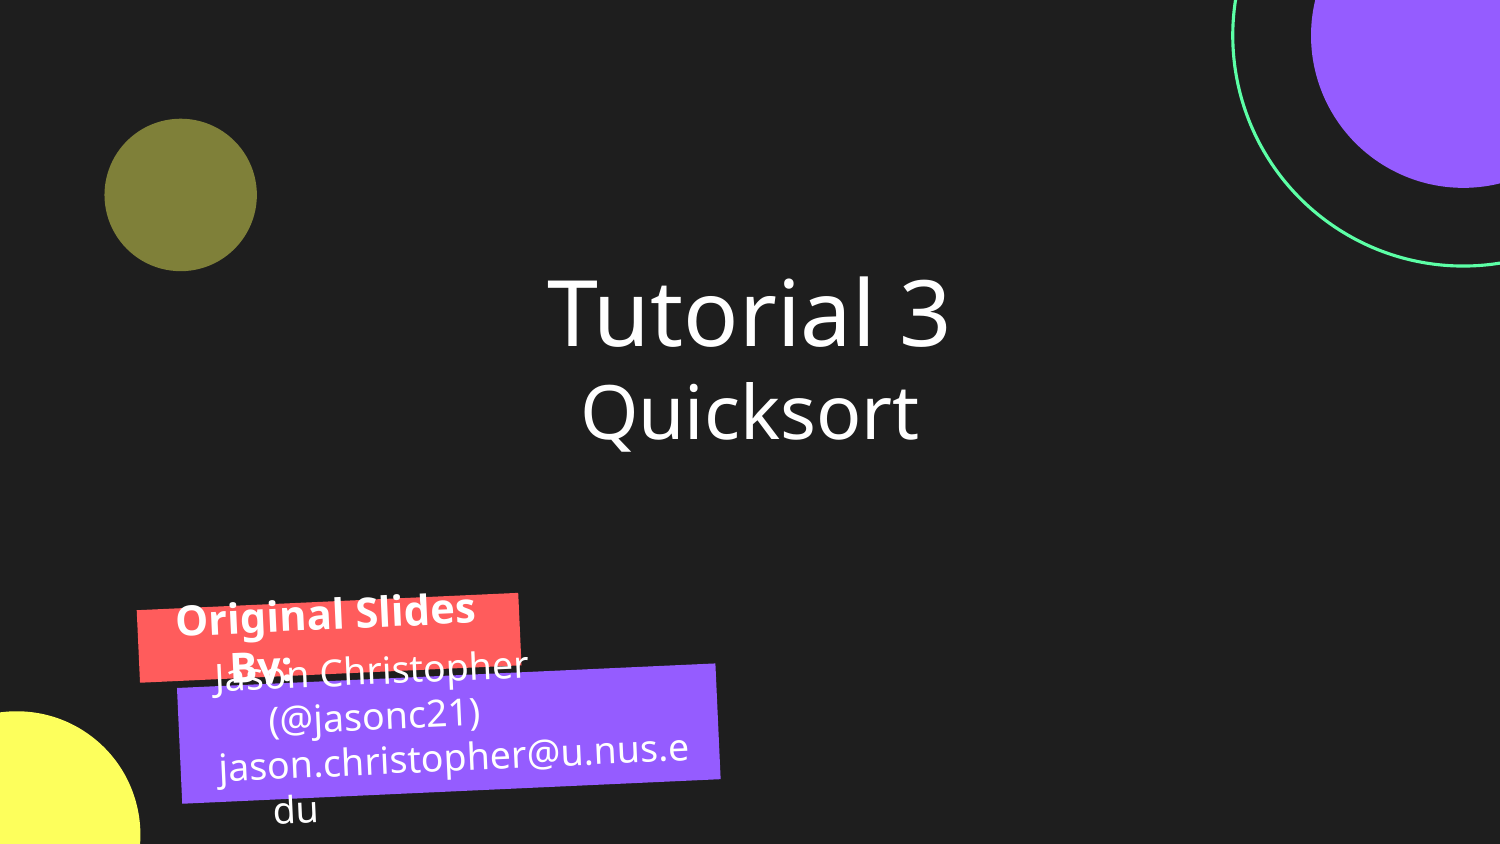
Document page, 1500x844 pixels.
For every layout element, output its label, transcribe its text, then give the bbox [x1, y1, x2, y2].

subtitle Original Slides By: [136, 592, 522, 683]
text_box Jason Christopher (@jasonc21) jason.christopher@u.nus.edu [176, 663, 721, 804]
text_box [1311, 0, 1500, 188]
text_box [1232, 0, 1500, 267]
text_box [104, 118, 257, 272]
title Tutorial 3 Quicksort [284, 239, 1216, 491]
